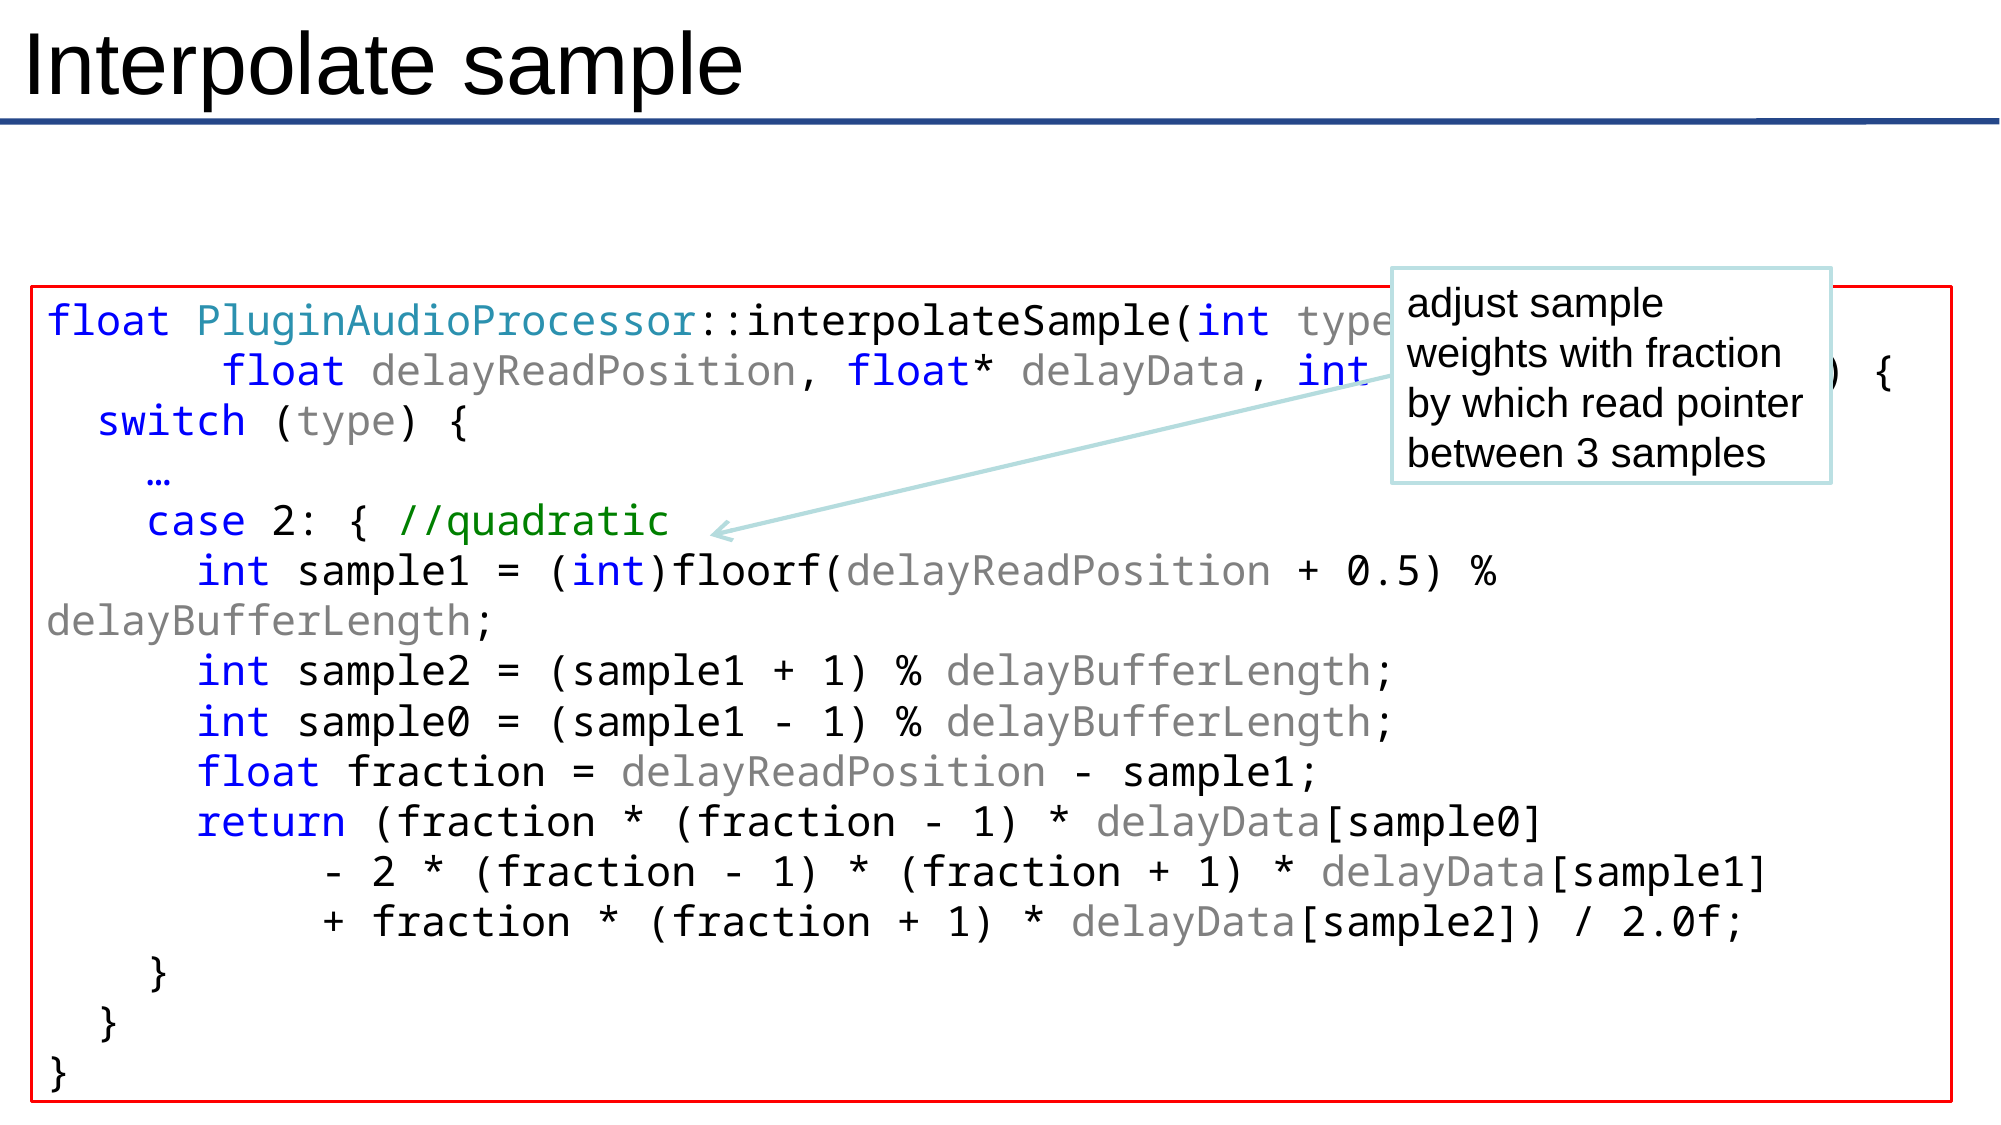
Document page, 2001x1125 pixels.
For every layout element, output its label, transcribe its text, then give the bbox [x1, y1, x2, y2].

text_box adjust sample weights with fraction by which read pointer between 3 samples [1392, 267, 1831, 483]
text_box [709, 376, 1393, 536]
title Interpolate sample [13, 5, 1985, 114]
text_box float PluginAudioProcessor::interpolateSample(int type, float delayReadPosition, float* delayData, int delayBufferLength) { switch (type) { … case 2: { //quadratic int sample1 = (int)floorf(delayReadPosition + 0.5) % delayBufferLength; int sample2 = (sample1 + 1) % delayBufferLength; int sample0 = (sample1 - 1) % delayBufferLength; float fraction = delayReadPosition - sample1; return (fraction * (fraction - 1) * delayData[sample0] - 2 * (fraction - 1) * (fraction + 1) * delayData[sample1] + fraction * (fraction + 1) * delayData[sample2]) / 2.0f; } } } [31, 286, 1952, 1102]
